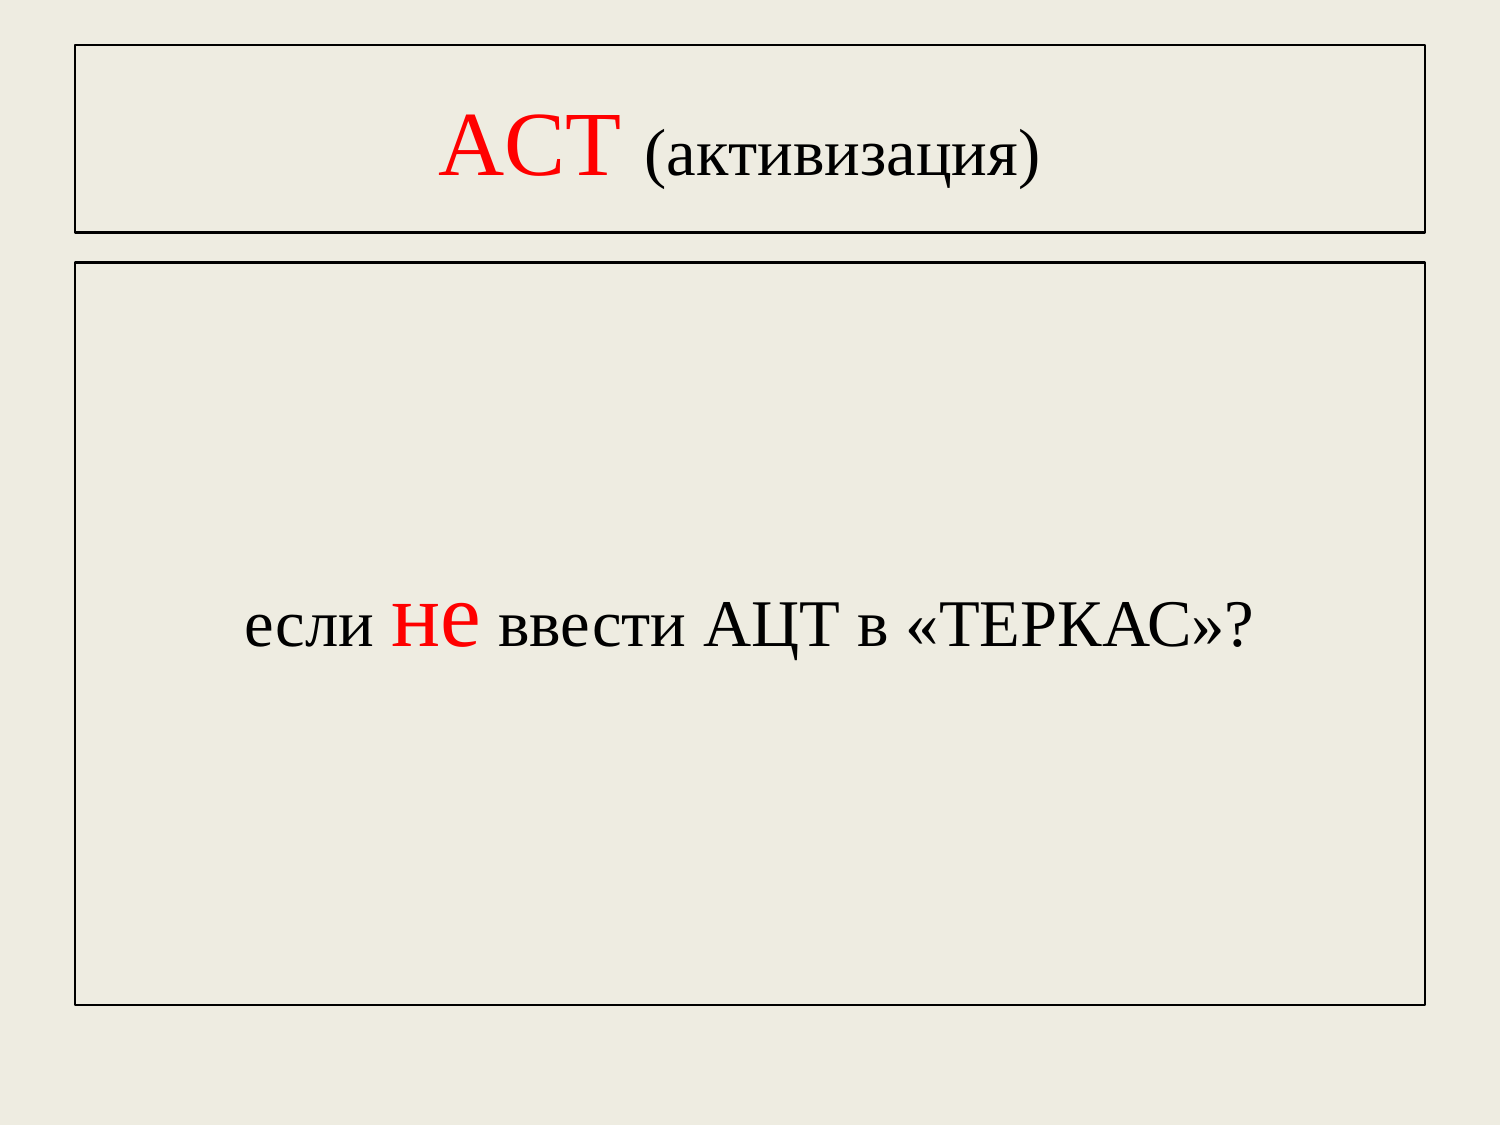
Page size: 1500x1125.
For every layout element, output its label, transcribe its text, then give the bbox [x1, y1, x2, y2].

title ACT (активизация) [75, 45, 1425, 233]
list если не ввести АЦТ в «ТЕРКАС»? [75, 262, 1425, 1005]
